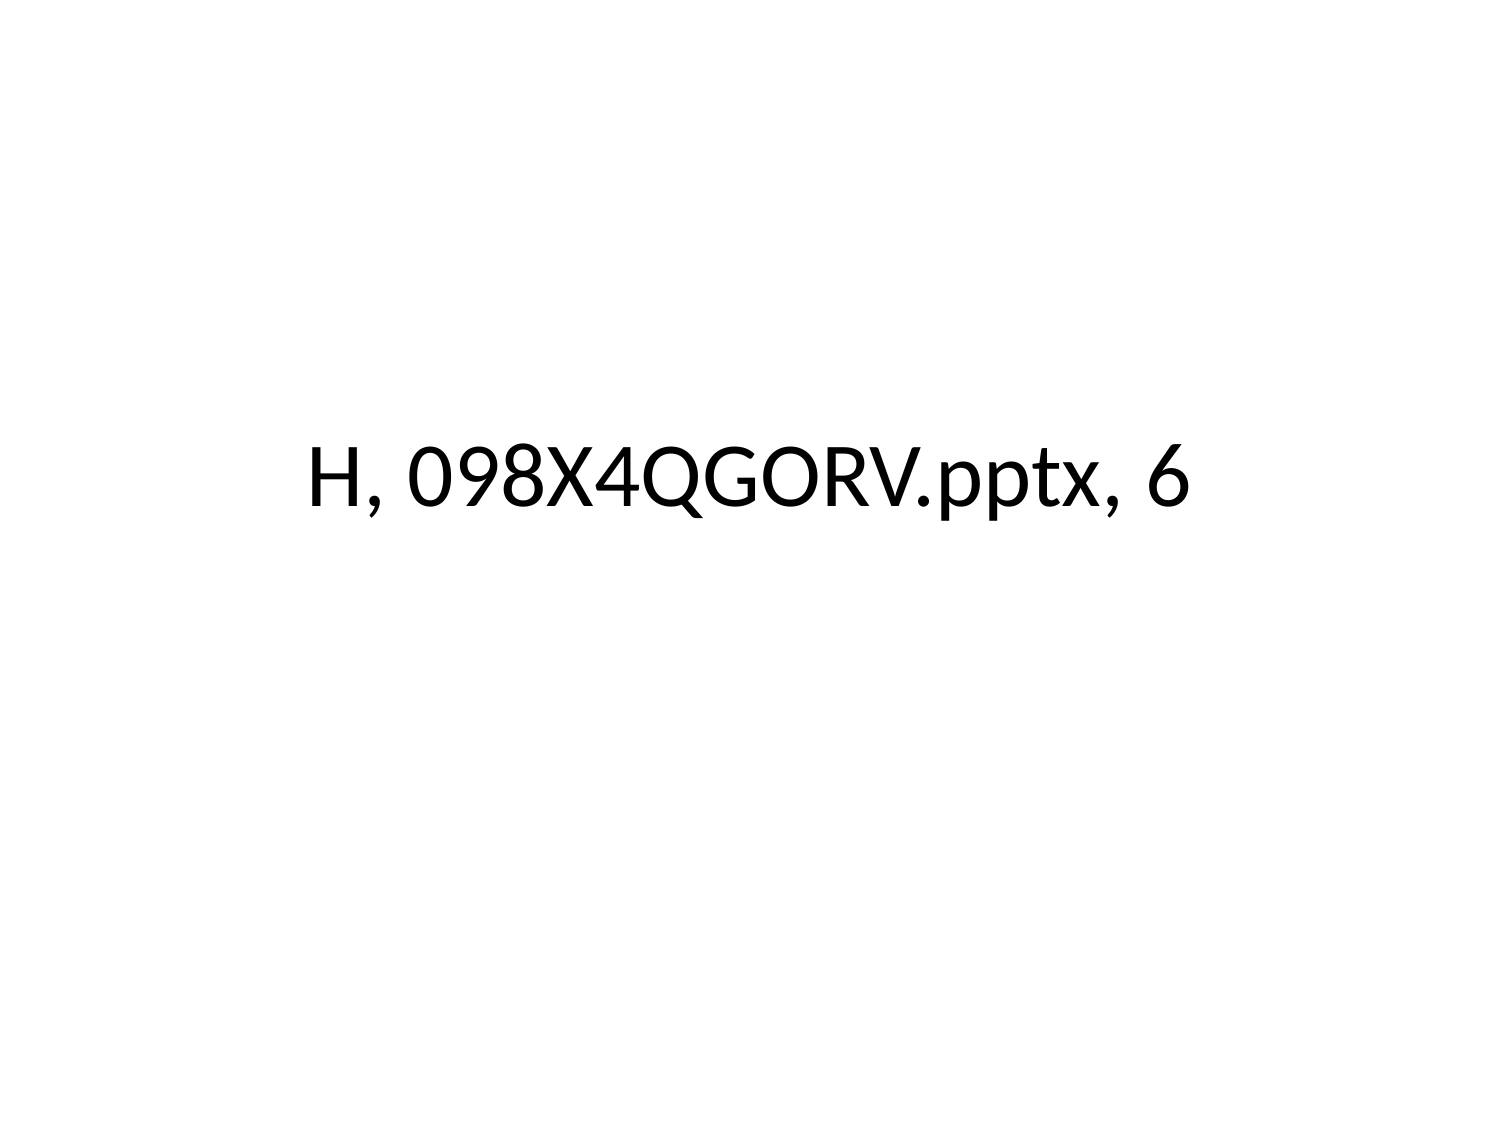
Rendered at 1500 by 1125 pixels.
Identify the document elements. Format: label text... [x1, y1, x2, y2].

title H, 098X4QGORV.pptx, 6 [112, 349, 1388, 591]
